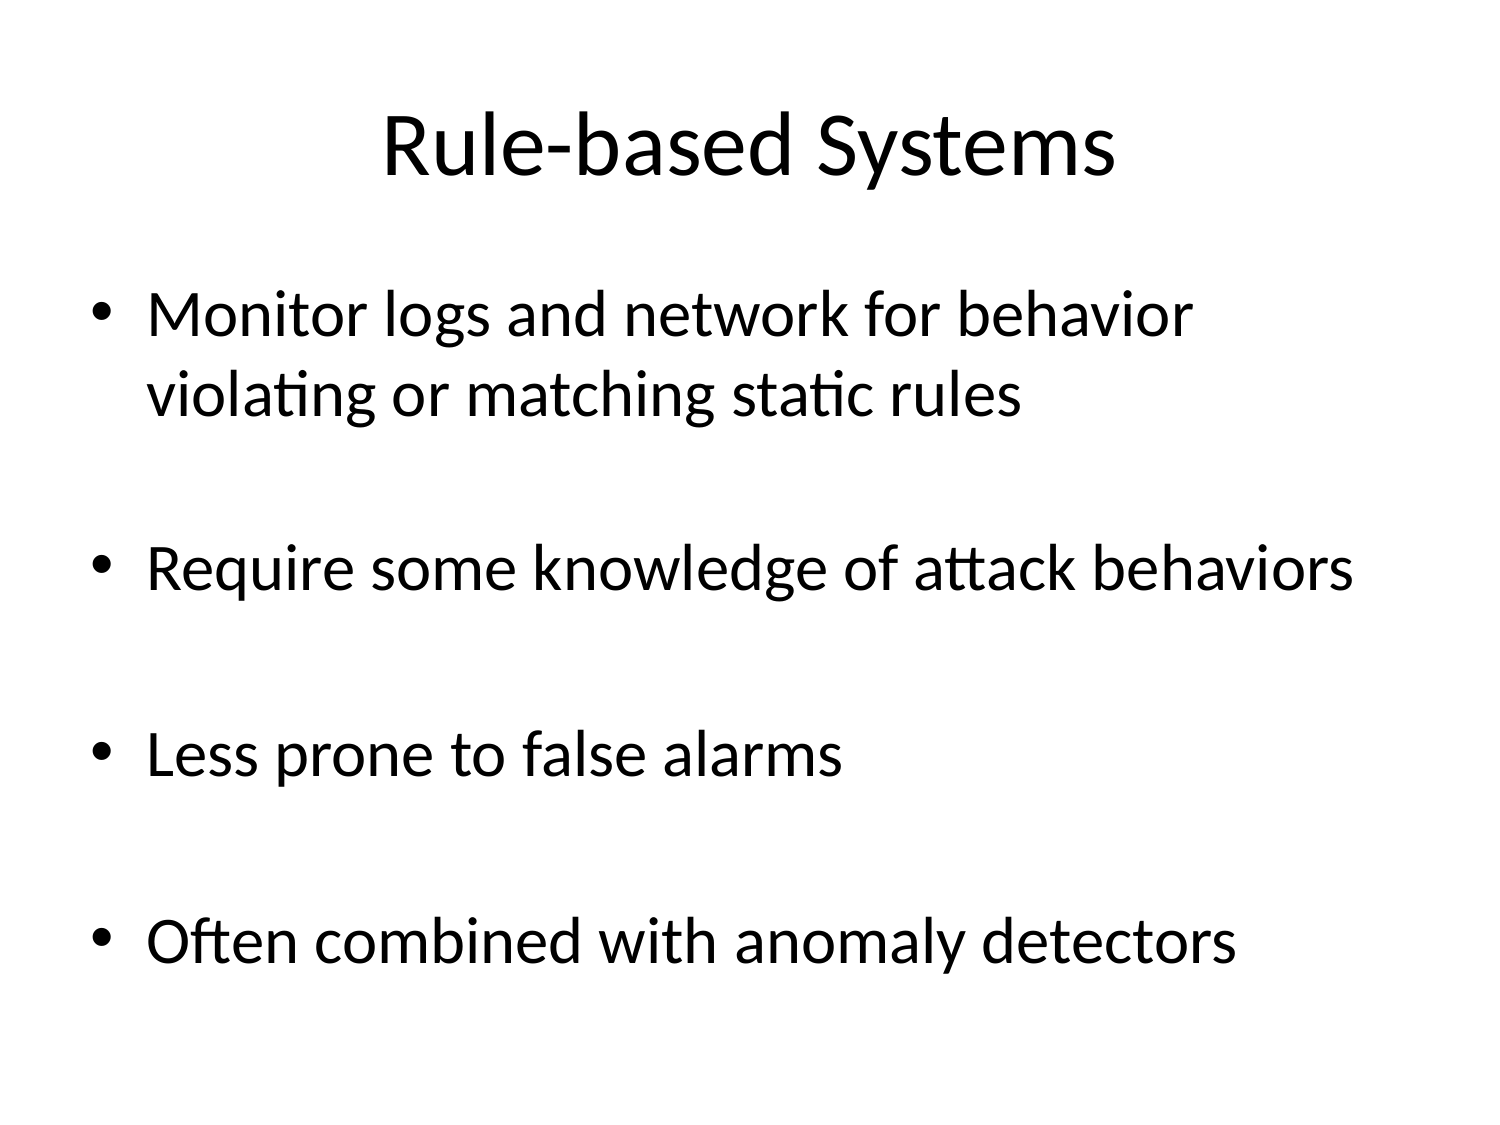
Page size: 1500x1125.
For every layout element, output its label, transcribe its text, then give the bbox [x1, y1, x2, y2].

list Monitor logs and network for behavior violating or matching static rules Require some knowledge of attack behaviors Less prone to false alarms Often combined with anomaly detectors [75, 262, 1425, 1005]
title Rule-based Systems [75, 45, 1425, 233]
